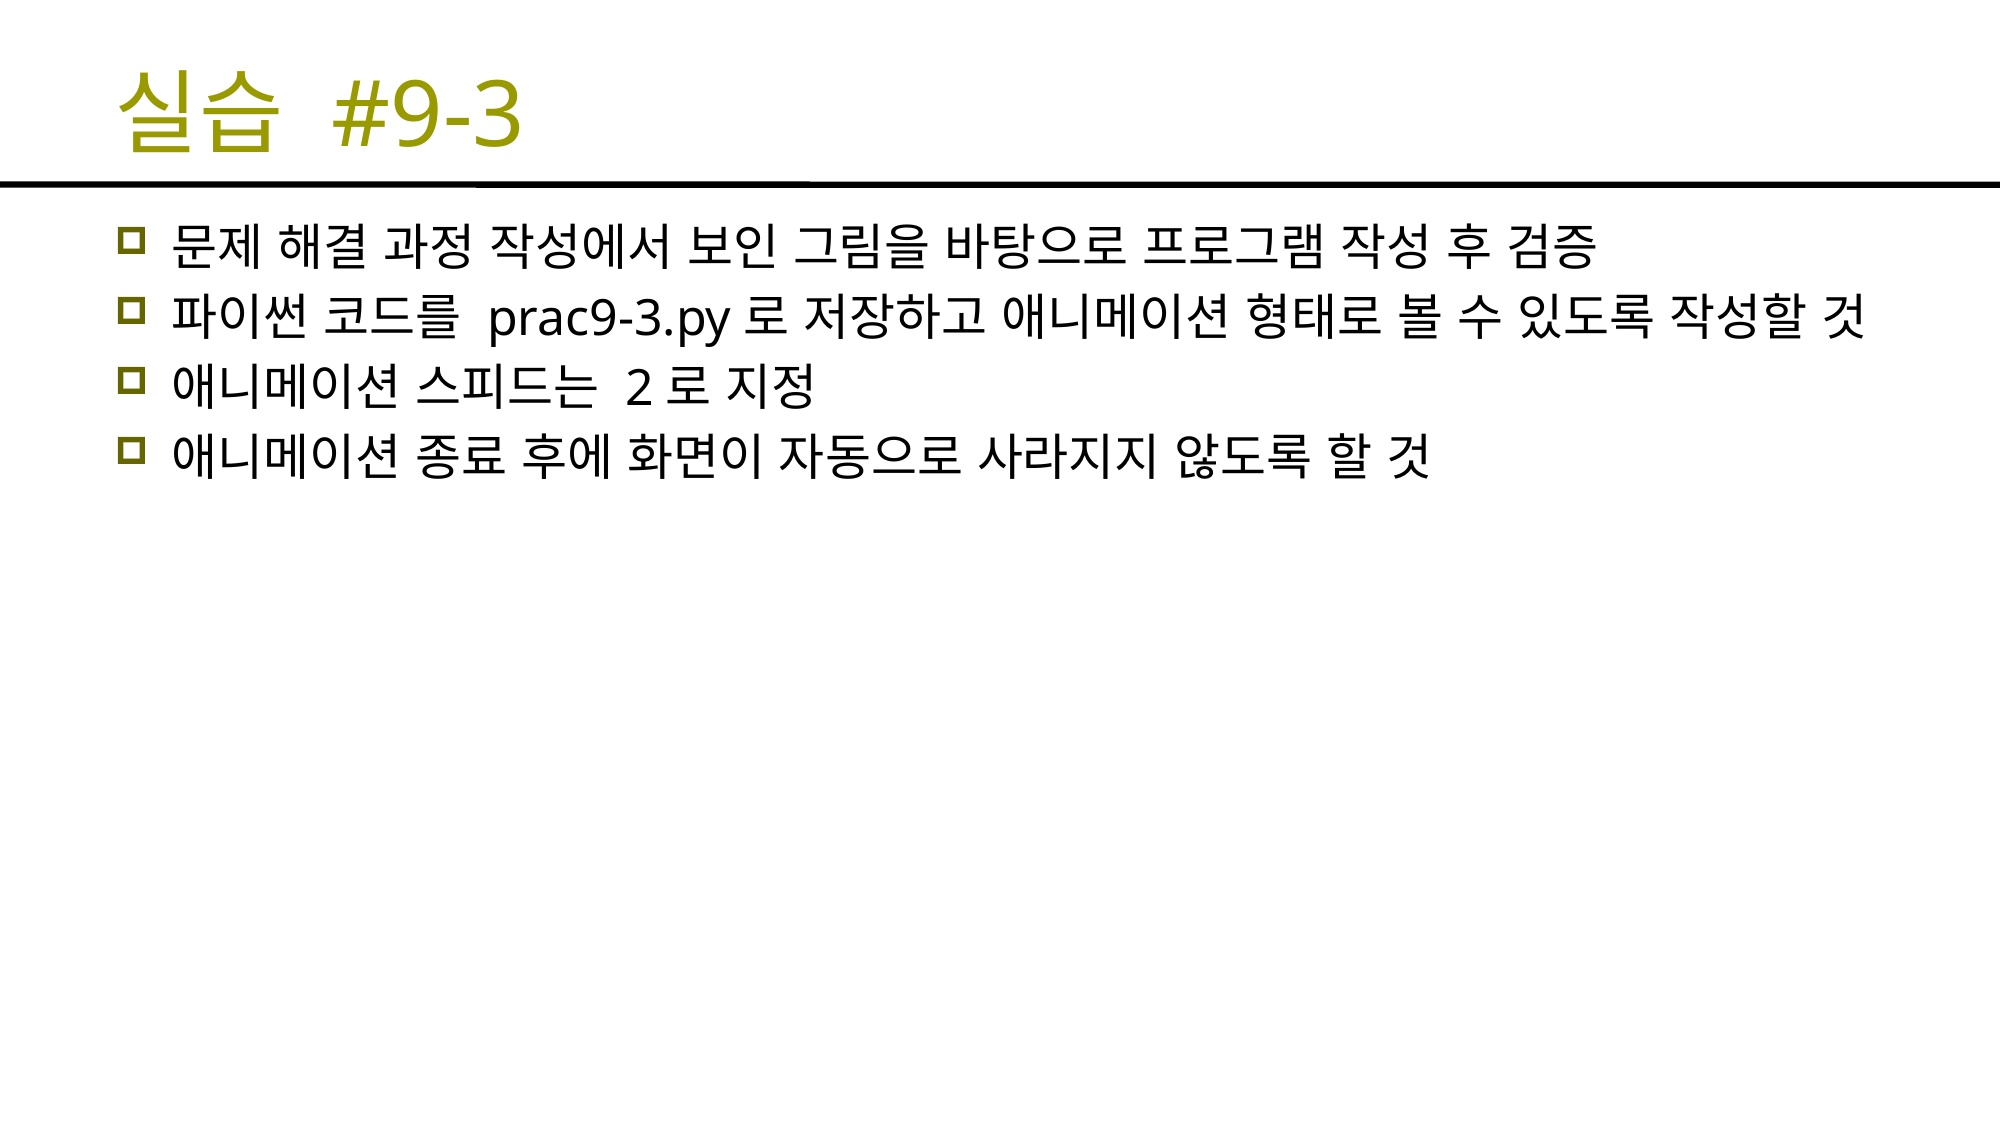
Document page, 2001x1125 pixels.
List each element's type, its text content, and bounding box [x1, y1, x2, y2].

list 문제 해결 과정 작성에서 보인 그림을 바탕으로 프로그램 작성 후 검증 파이썬 코드를 prac9-3.py로 저장하고 애니메이션 형태로 볼 수 있도록 작성할 것 애니메이션 스피드는 2로 지정 애니메이션 종료 후에 화면이 자동으로 사라지지 않도록 할 것 [99, 208, 1900, 1006]
title 실습 #9-3 [99, 45, 1900, 173]
